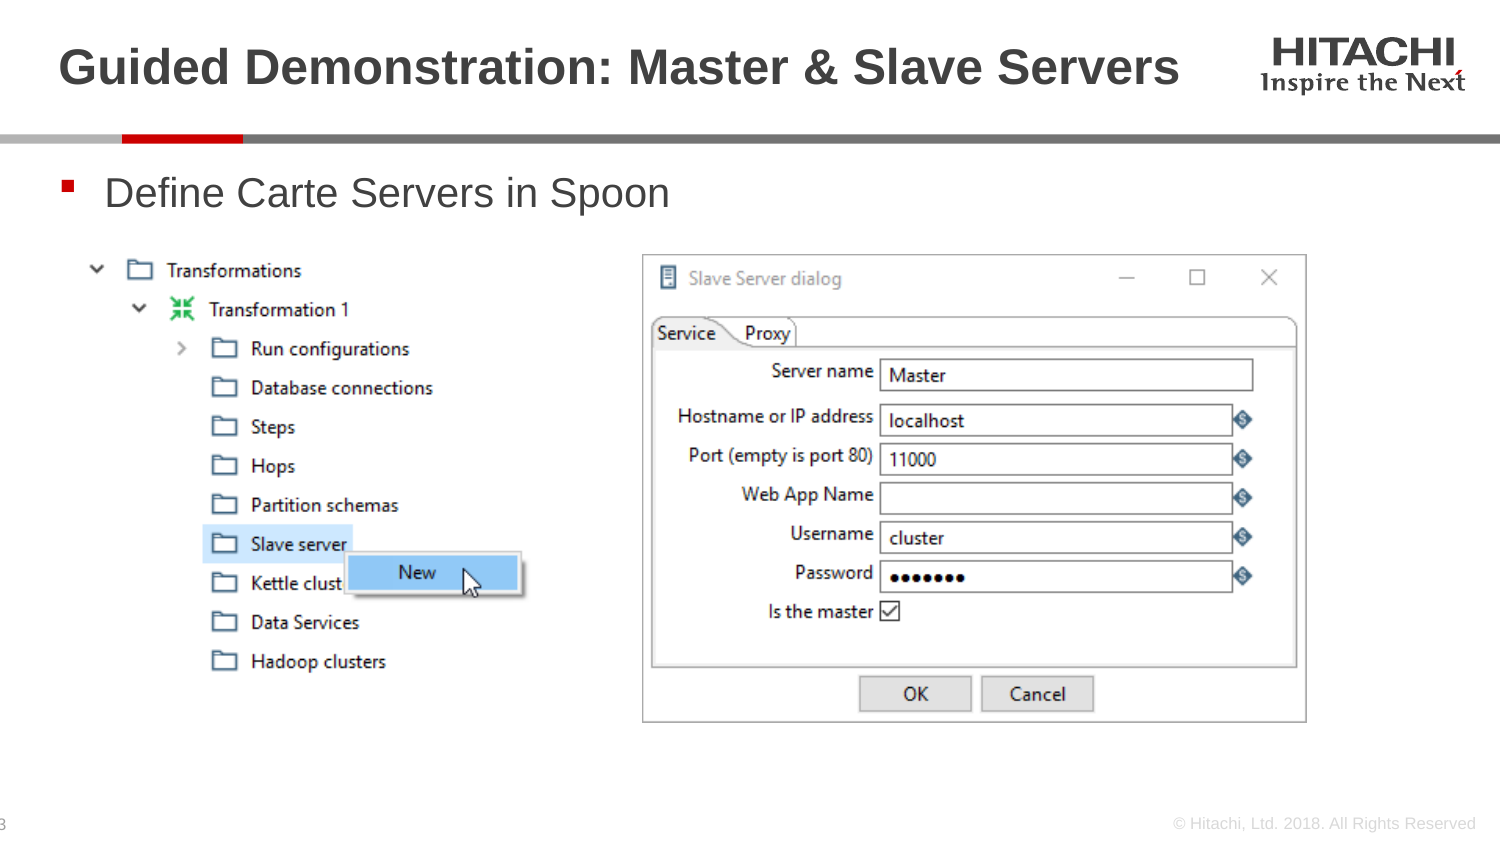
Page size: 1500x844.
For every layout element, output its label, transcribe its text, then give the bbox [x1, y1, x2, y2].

title Guided Demonstration: Master & Slave Servers [43, 8, 1200, 129]
picture [641, 253, 1307, 724]
picture [76, 253, 538, 684]
list Define Carte Servers in Spoon [43, 158, 1452, 225]
